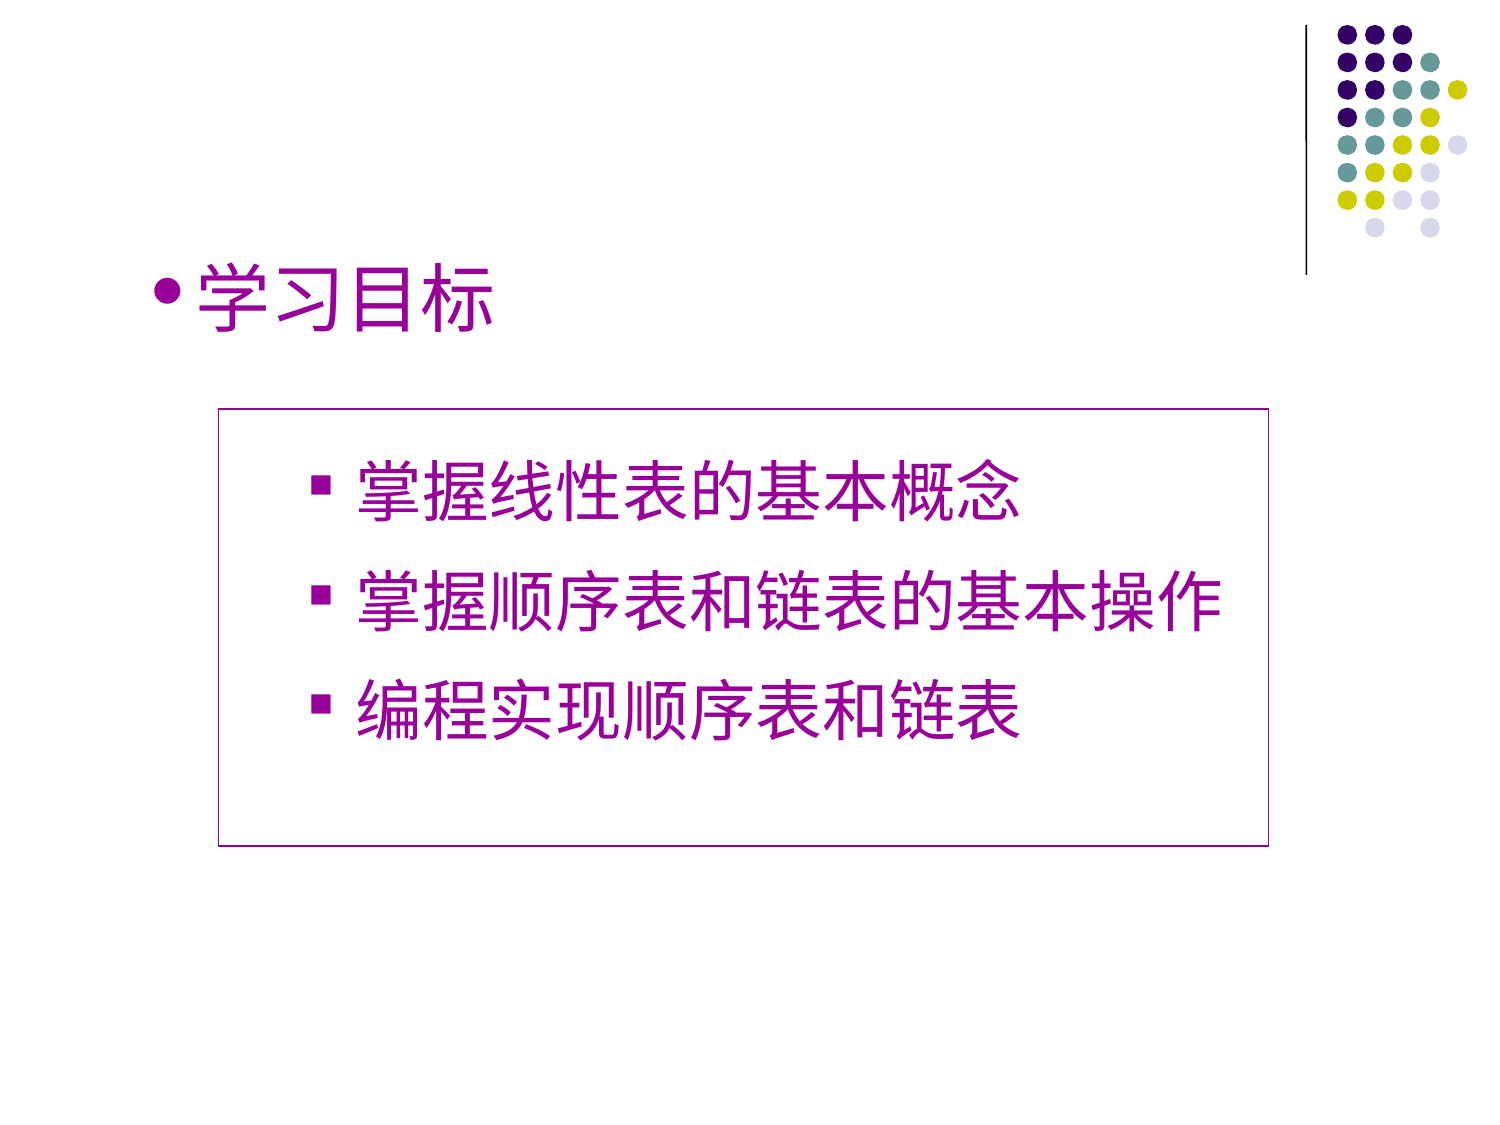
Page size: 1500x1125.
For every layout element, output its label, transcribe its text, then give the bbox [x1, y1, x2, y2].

text_box 学习目标 [135, 184, 1424, 409]
text_box 掌握线性表的基本概念 掌握顺序表和链表的基本操作 编程实现顺序表和链表 [218, 408, 1269, 846]
